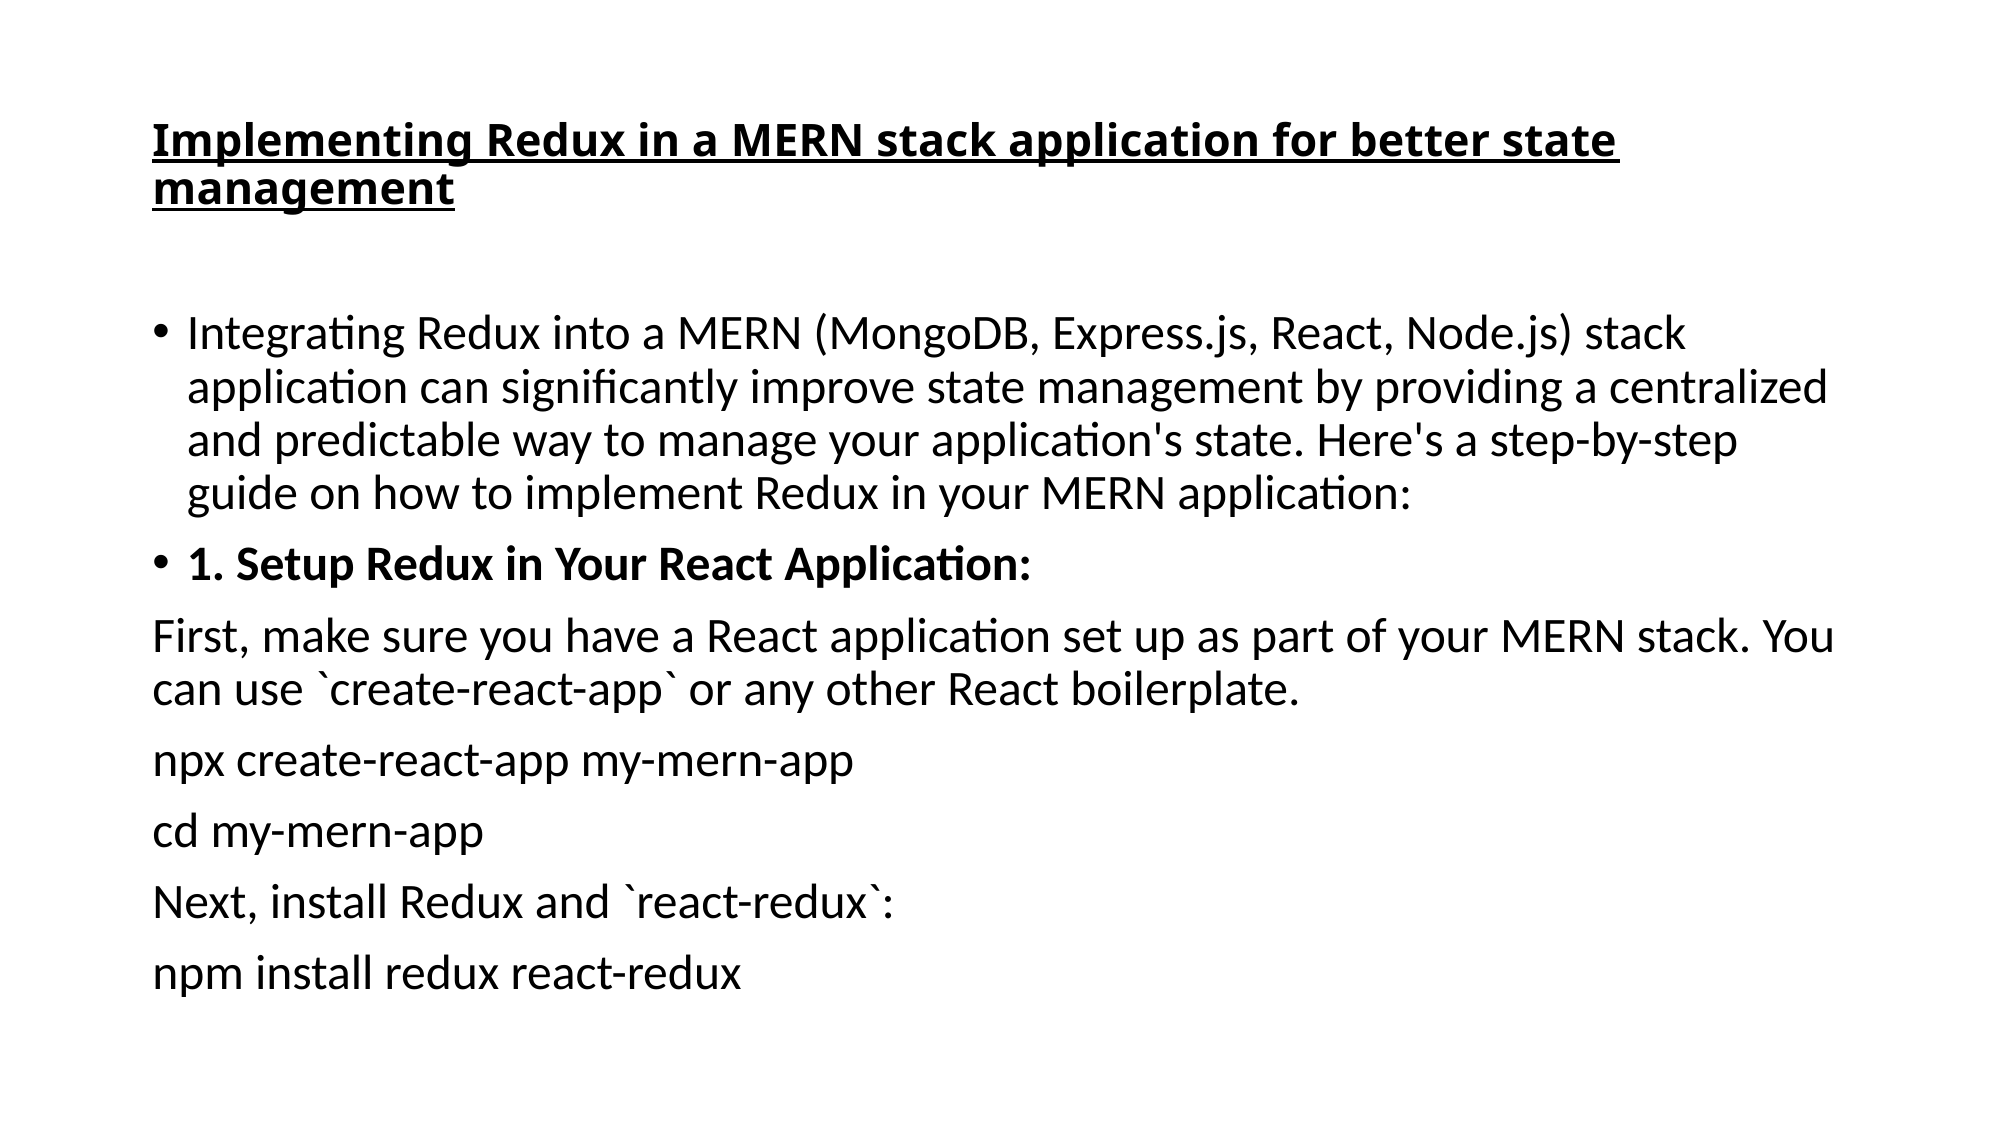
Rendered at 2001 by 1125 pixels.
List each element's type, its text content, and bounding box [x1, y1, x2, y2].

title Implementing Redux in a MERN stack application for better state management [137, 59, 1863, 278]
list Integrating Redux into a MERN (MongoDB, Express.js, React, Node.js) stack application can significantly improve state management by providing a centralized and predictable way to manage your application's state. Here's a step-by-step guide on how to implement Redux in your MERN application: 1. Setup Redux in Your React Application: First, make sure you have a React application set up as part of your MERN stack. You can use `create-react-app` or any other React boilerplate. npx create-react-app my-mern-app cd my-mern-app Next, install Redux and `react-redux`: npm install redux react-redux [137, 299, 1863, 1014]
